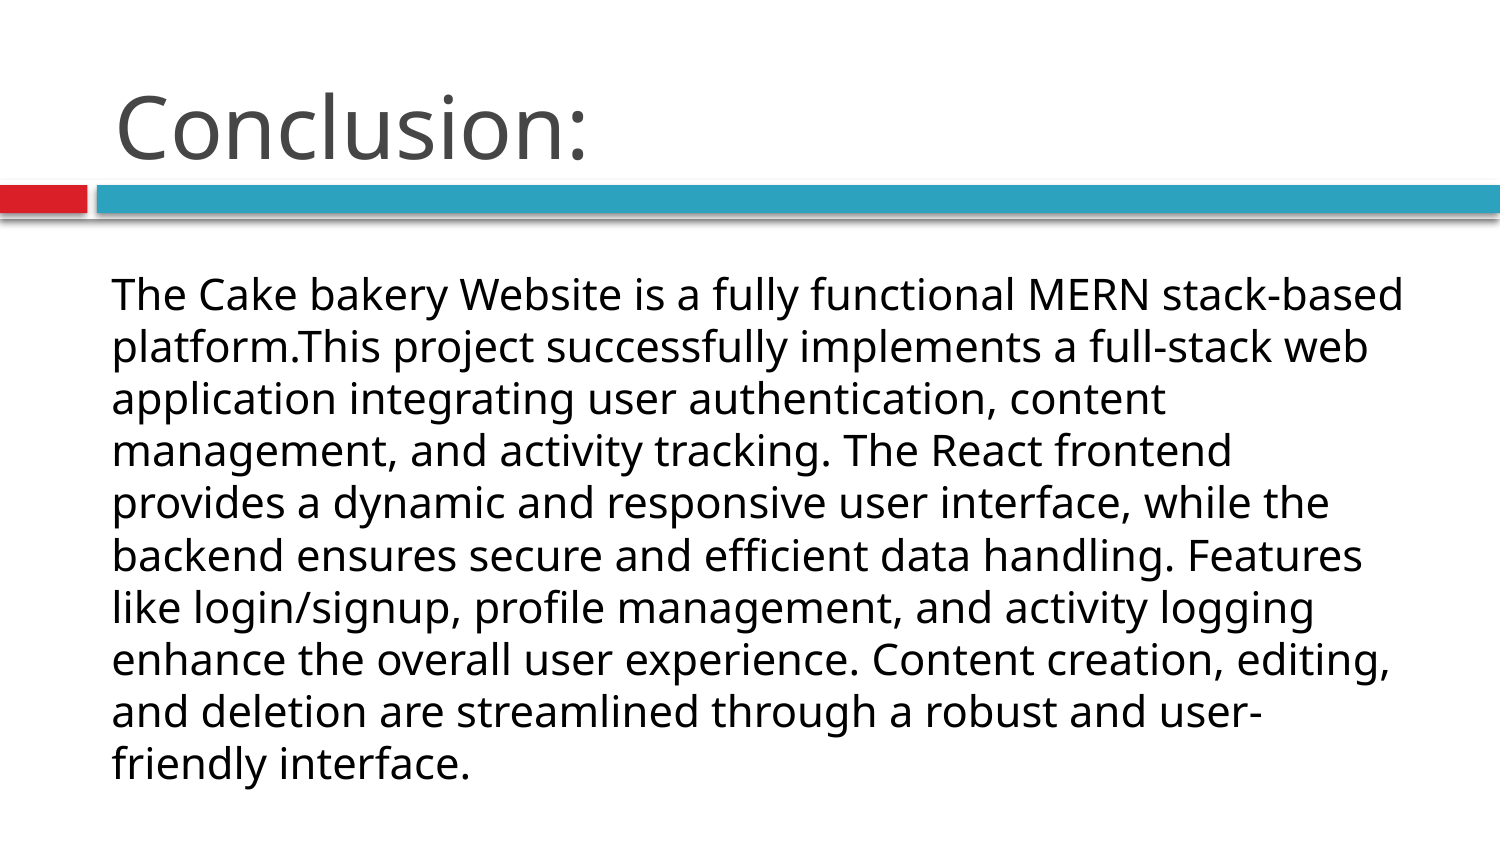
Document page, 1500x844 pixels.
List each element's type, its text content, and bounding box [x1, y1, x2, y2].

title Conclusion: [99, 19, 1438, 185]
list The Cake bakery Website is a fully functional MERN stack-based platform.This project successfully implements a full-stack web application integrating user authentication, content management, and activity tracking. The React frontend provides a dynamic and responsive user interface, while the backend ensures secure and efficient data handling. Features like login/signup, profile management, and activity logging enhance the overall user experience. Content creation, editing, and deletion are streamlined through a robust and user-friendly interface. [96, 259, 1435, 796]
